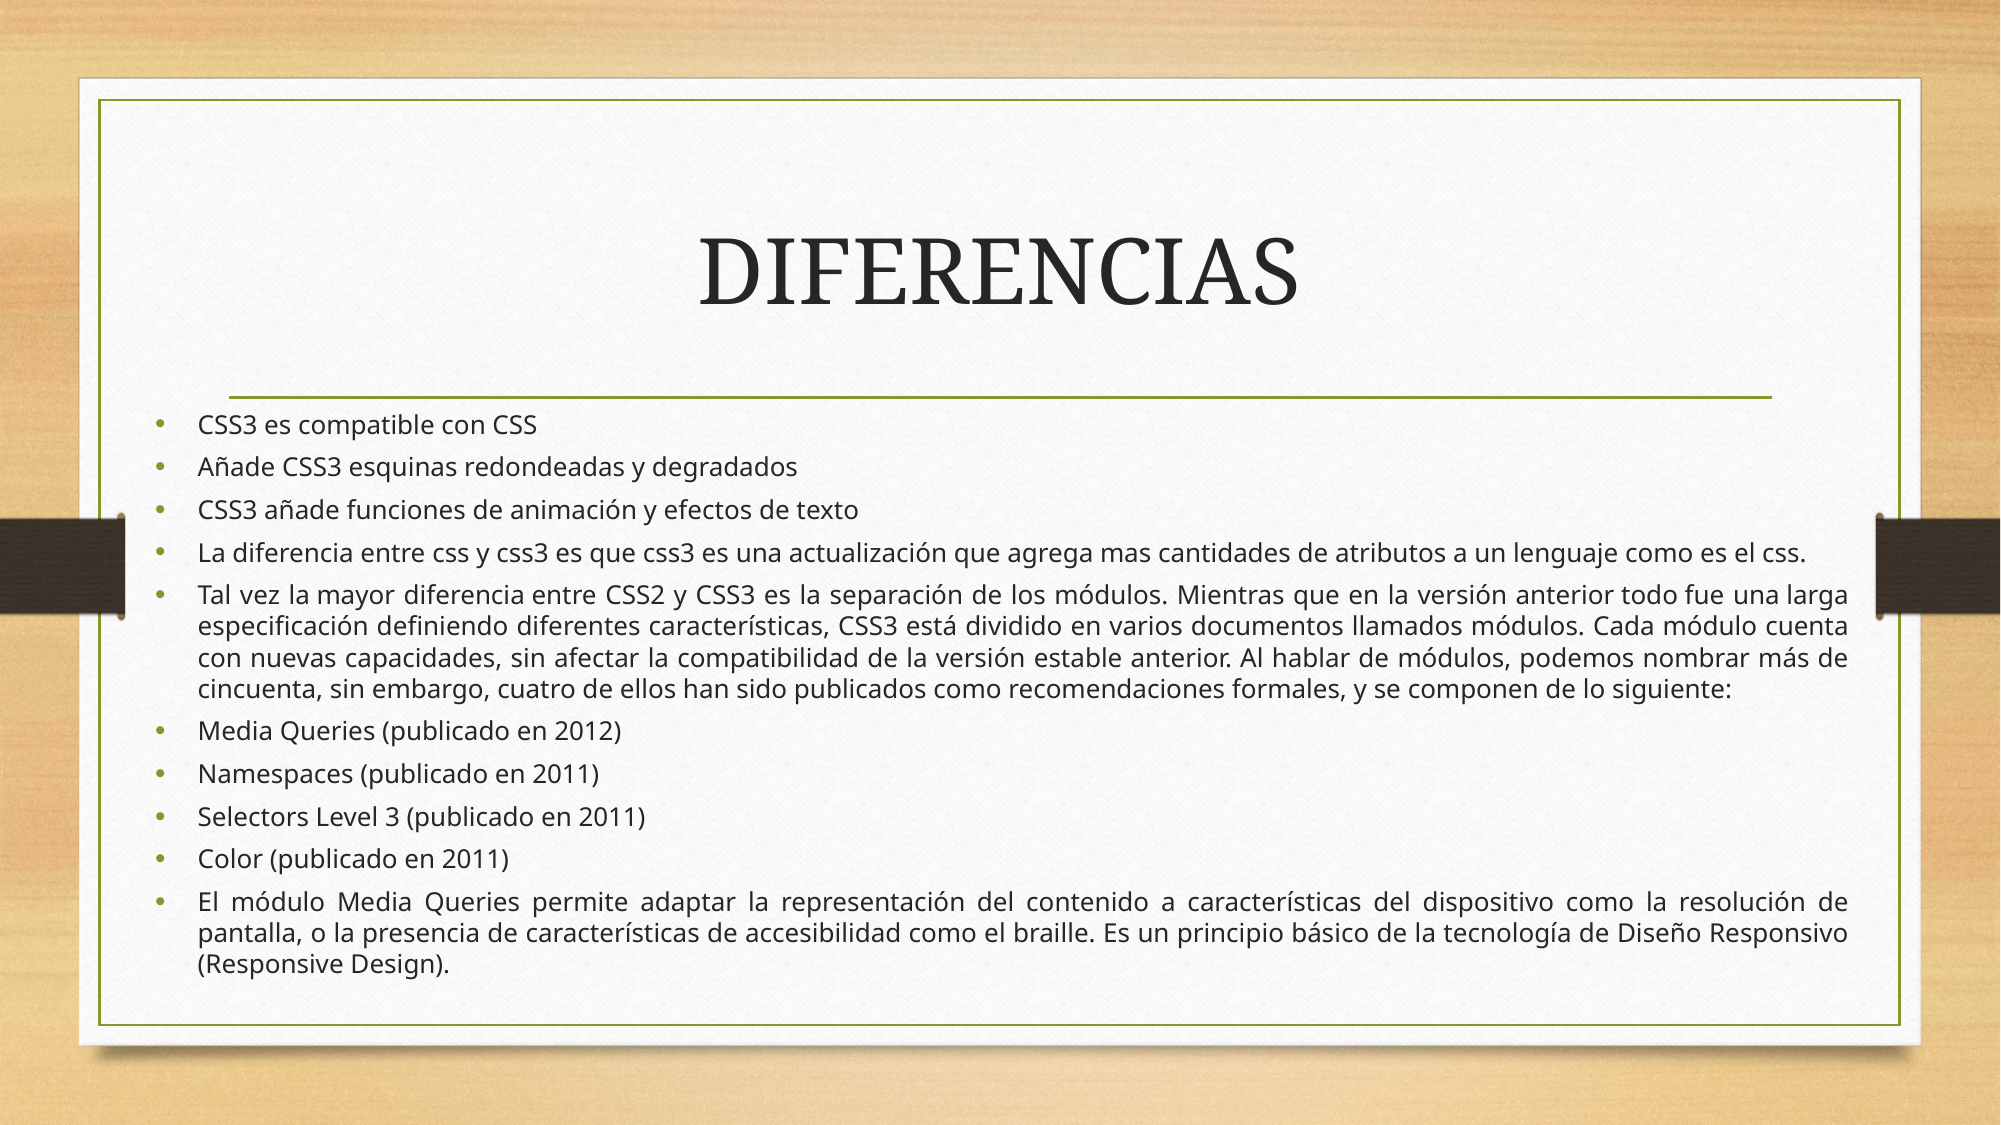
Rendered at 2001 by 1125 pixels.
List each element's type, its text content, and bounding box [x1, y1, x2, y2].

list CSS3 es compatible con CSS Añade CSS3 esquinas redondeadas y degradados CSS3 añade funciones de animación y efectos de texto La diferencia entre css y css3 es que css3 es una actualización que agrega mas cantidades de atributos a un lenguaje como es el css. Tal vez la mayor diferencia entre CSS2 y CSS3 es la separación de los módulos. Mientras que en la versión anterior todo fue una larga especificación definiendo diferentes características, CSS3 está dividido en varios documentos llamados módulos. Cada módulo cuenta con nuevas capacidades, sin afectar la compatibilidad de la versión estable anterior. Al hablar de módulos, podemos nombrar más de cincuenta, sin embargo, cuatro de ellos han sido publicados como recomendaciones formales, y se componen de lo siguiente: Media Queries (publicado en 2012) Namespaces (publicado en 2011) Selectors Level 3 (publicado en 2011) Color (publicado en 2011) El módulo Media Queries permite adaptar la representación del contenido a características del dispositivo como la resolución de pantalla, o la presencia de características de accesibilidad como el braille. Es un principio básico de la tecnología de Diseño Responsivo (Responsive Design). [140, 400, 1866, 1027]
picture [0, 0, 2001, 1125]
title DIFERENCIAS [212, 161, 1788, 375]
